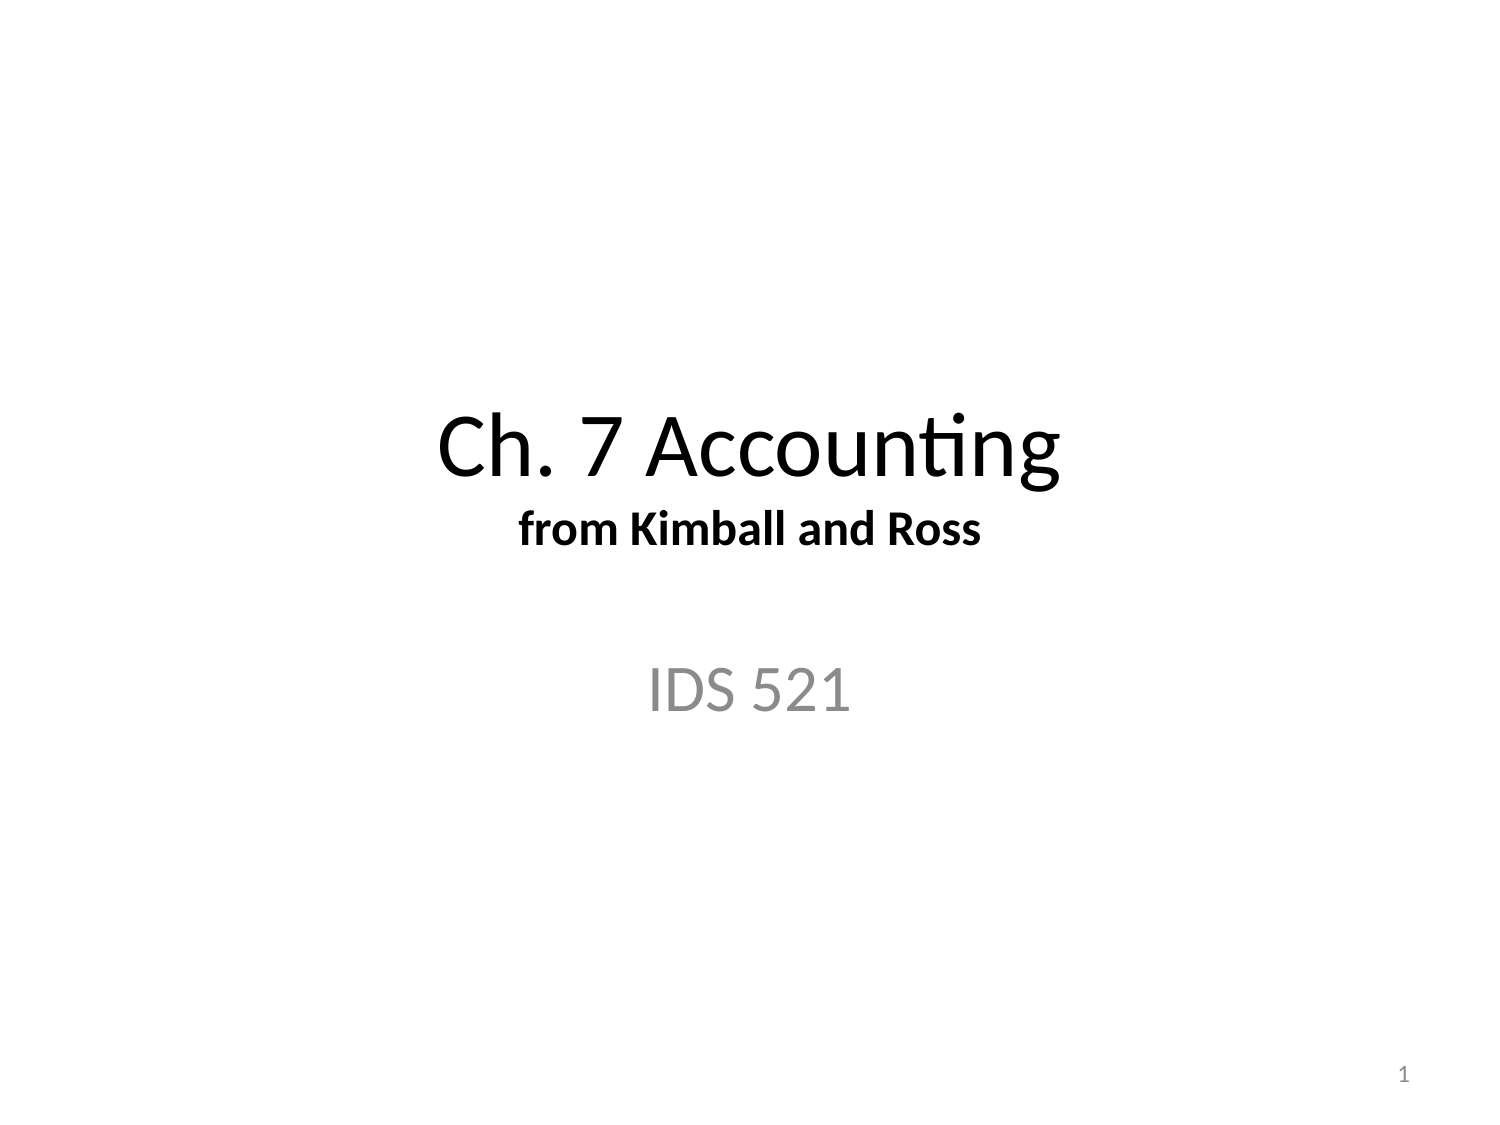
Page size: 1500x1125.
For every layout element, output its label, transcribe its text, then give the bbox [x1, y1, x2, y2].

slide_number 1 [1074, 1042, 1425, 1103]
title Ch. 7 Accounting from Kimball and Ross [112, 349, 1388, 591]
subtitle IDS 521 [225, 637, 1275, 925]
